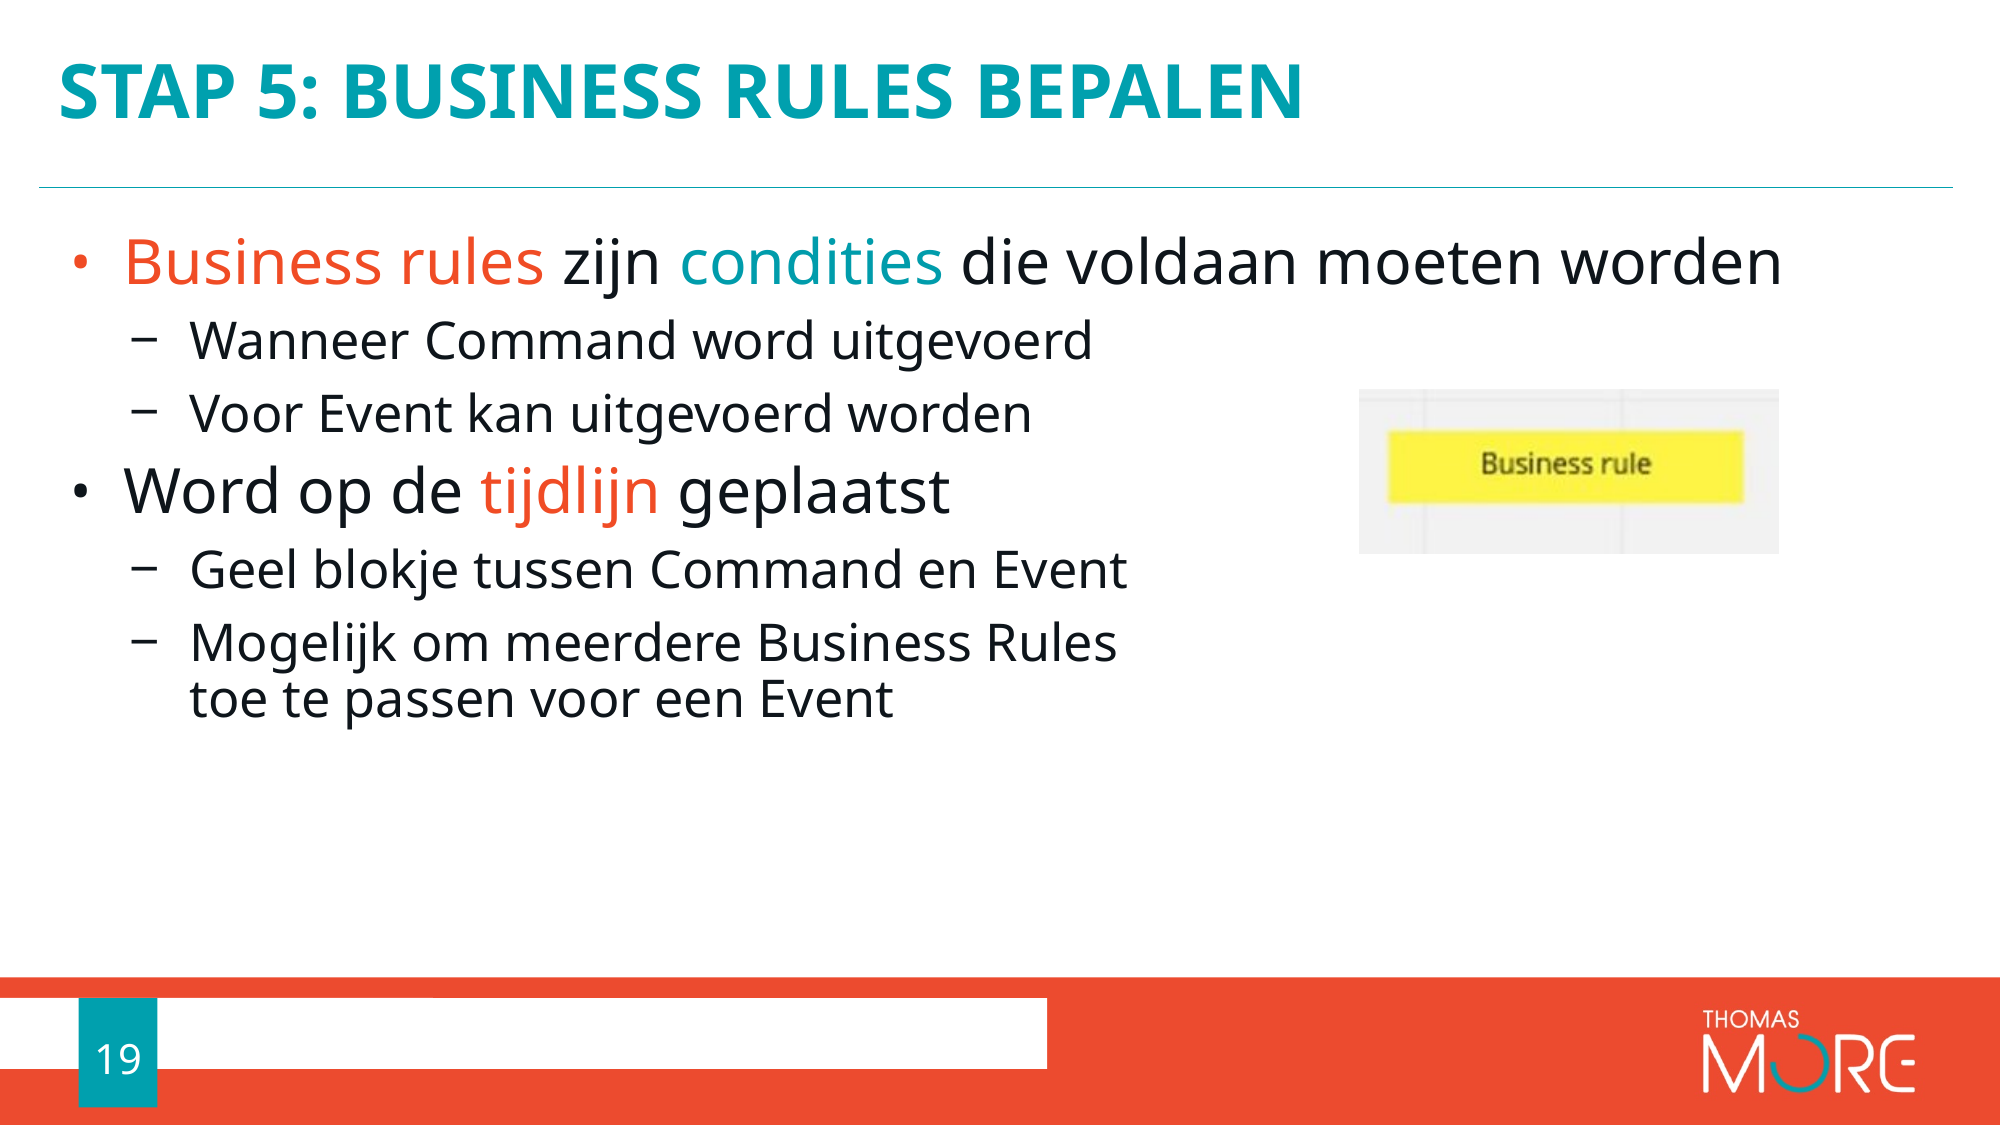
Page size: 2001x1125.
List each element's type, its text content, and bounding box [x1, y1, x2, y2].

picture [1359, 388, 1779, 554]
footer [165, 998, 1048, 1069]
list Business rules zijn condities die voldaan moeten worden Wanneer Command word uitgevoerd Voor Event kan uitgevoerd worden Word op de tijdlijn geplaatst Geel blokje tussen Command en Event Mogelijk om meerdere Business Rules toe te passen voor een Event [0, 188, 2000, 916]
slide_number 19 [78, 998, 158, 1108]
picture [1673, 980, 1944, 1122]
title STAP 5: Business rules bepalen [0, 0, 2000, 188]
